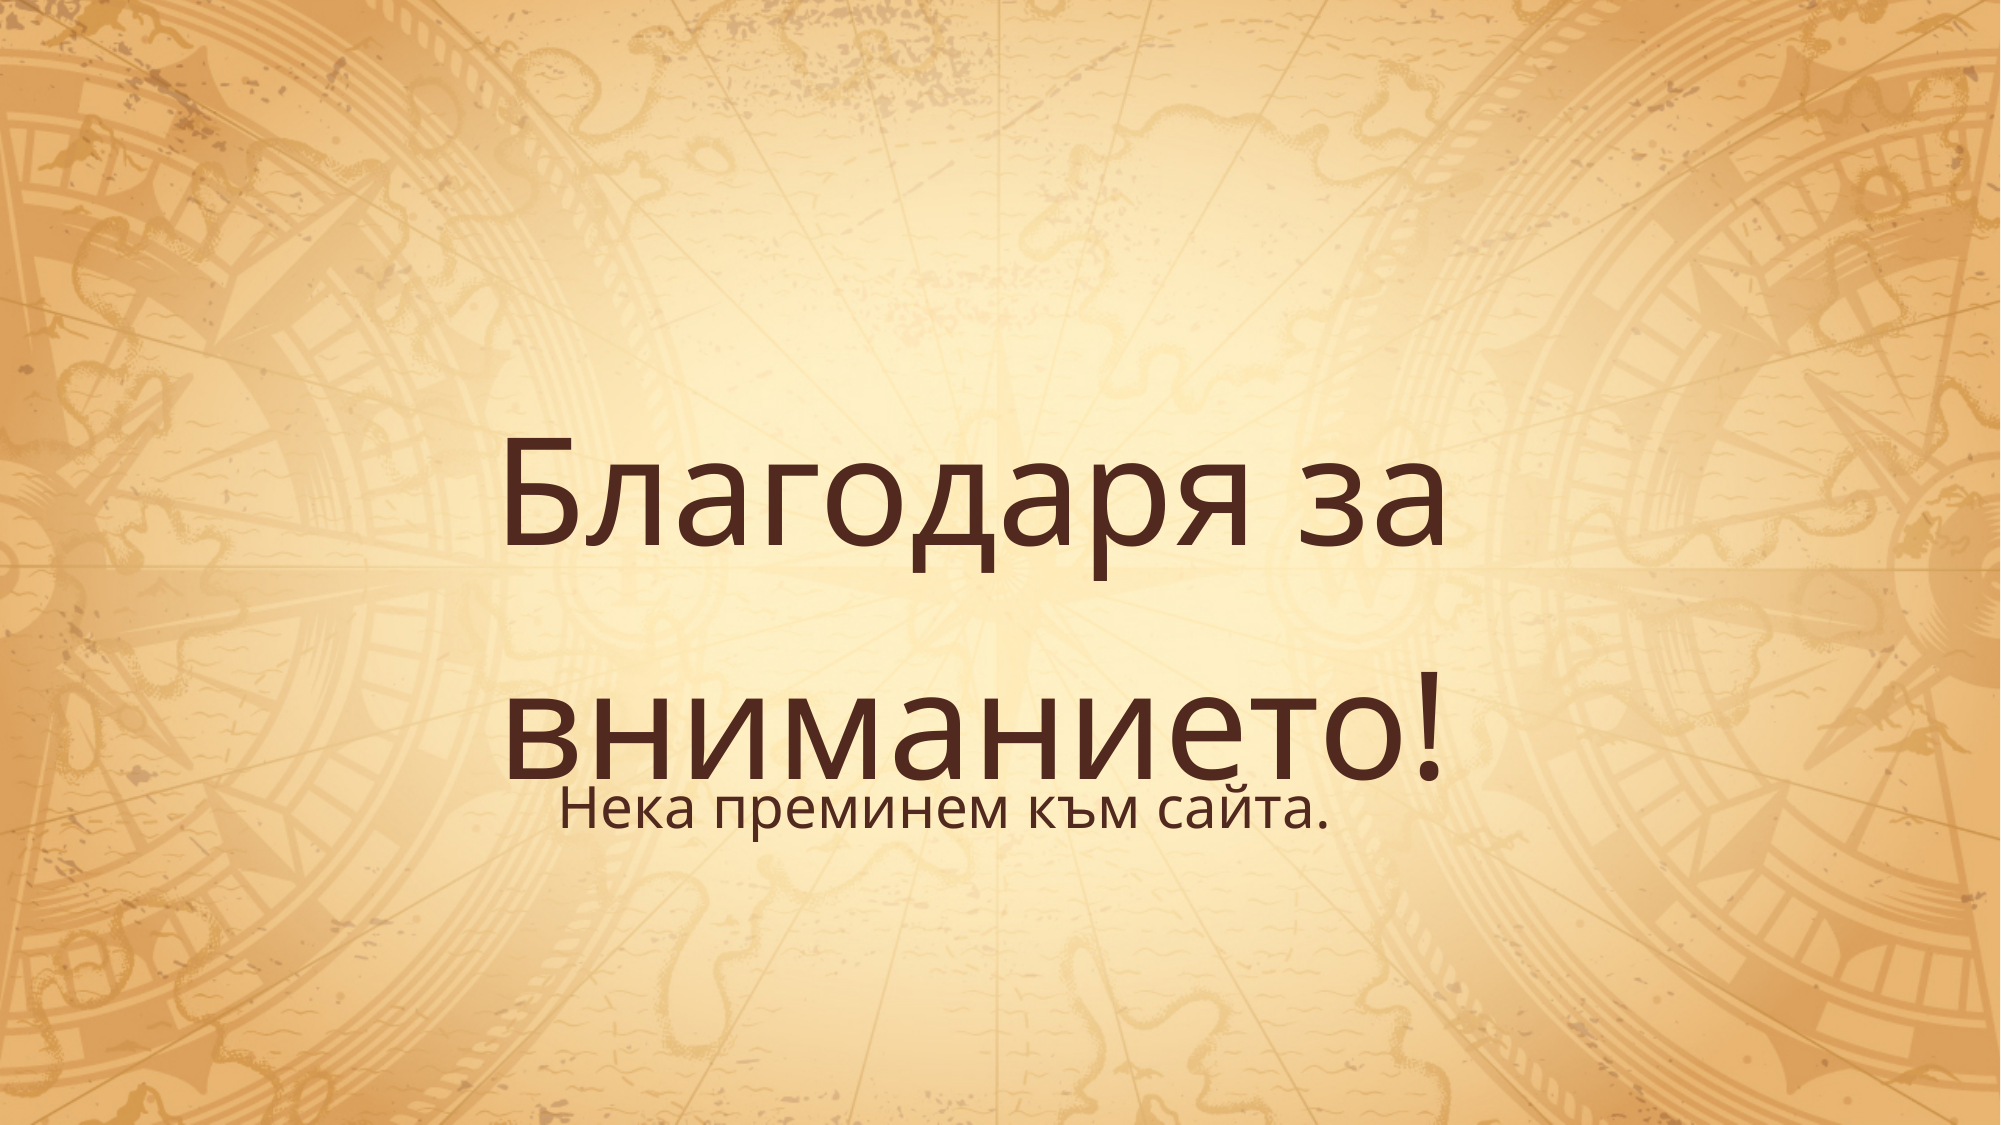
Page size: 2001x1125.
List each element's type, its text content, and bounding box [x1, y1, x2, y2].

text_box Нека преминем към сайта. [542, 741, 1455, 848]
text_box Благодаря за вниманието! [47, 334, 1901, 818]
picture [0, 0, 2001, 1125]
